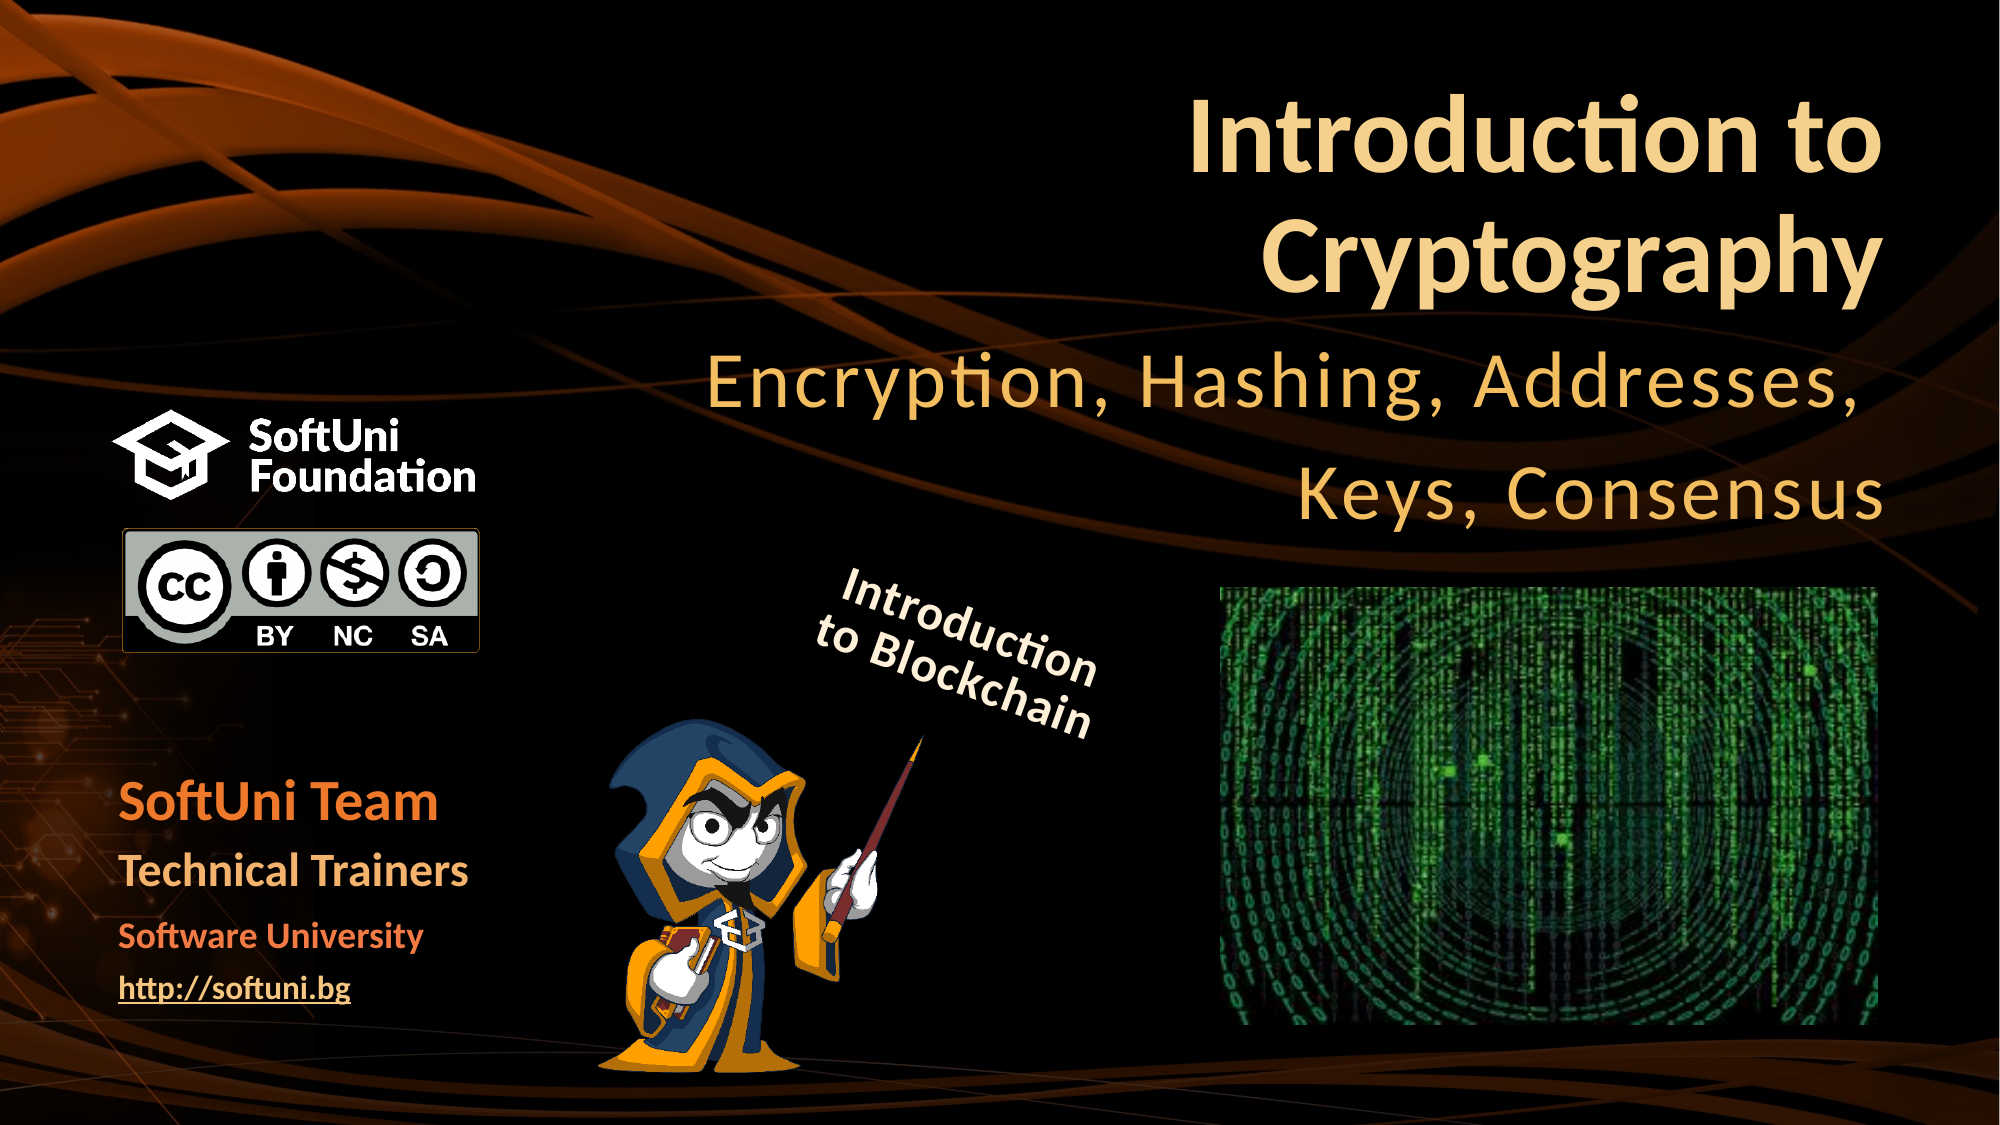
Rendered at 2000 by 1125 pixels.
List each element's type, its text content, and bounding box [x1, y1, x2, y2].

list http://softuni.bg [112, 958, 565, 1013]
title Introduction to Cryptography [587, 75, 1885, 318]
subtitle Encryption, Hashing, Addresses, Keys, Consensus [587, 322, 1885, 538]
list Software University [112, 902, 565, 958]
text_box Introduction to Blockchain [775, 537, 1152, 769]
picture [0, 0, 2000, 1125]
list Technical Trainers [112, 828, 565, 902]
list SoftUni Team [112, 751, 565, 828]
